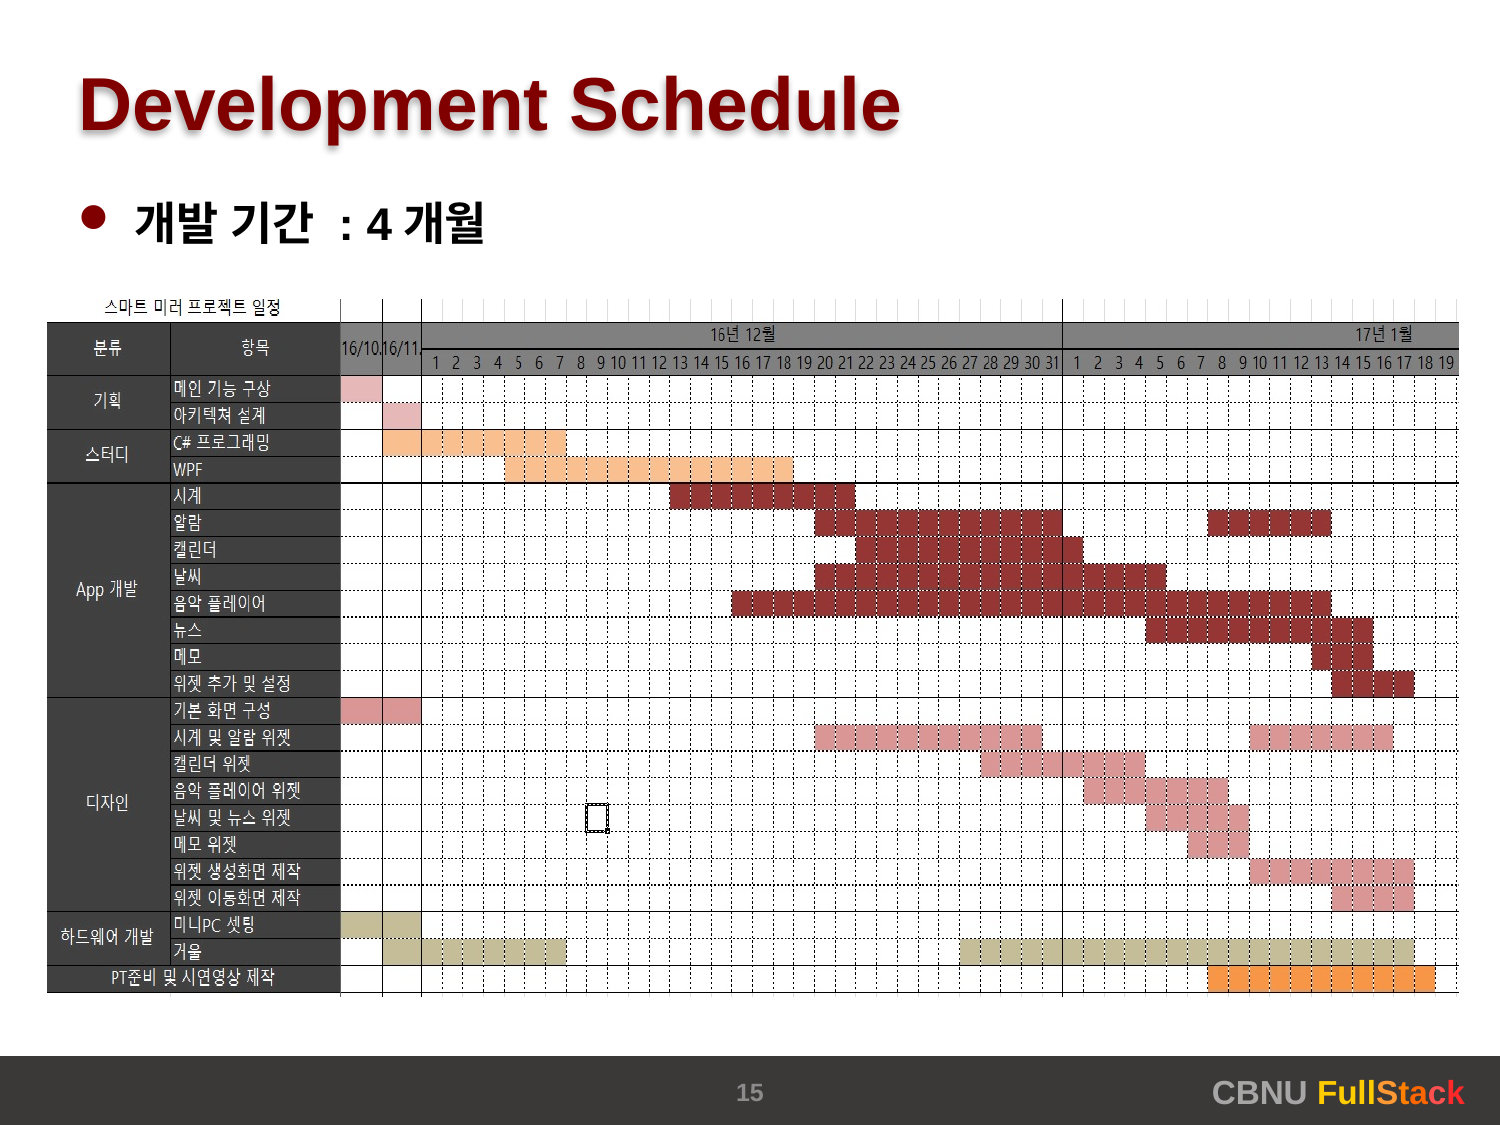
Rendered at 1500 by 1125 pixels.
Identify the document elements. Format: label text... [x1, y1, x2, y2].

list 개발 기간 : 4개월 [63, 187, 1442, 299]
slide_number 15 [581, 1061, 919, 1121]
title Development Schedule [63, 33, 1442, 179]
picture [47, 299, 1459, 997]
